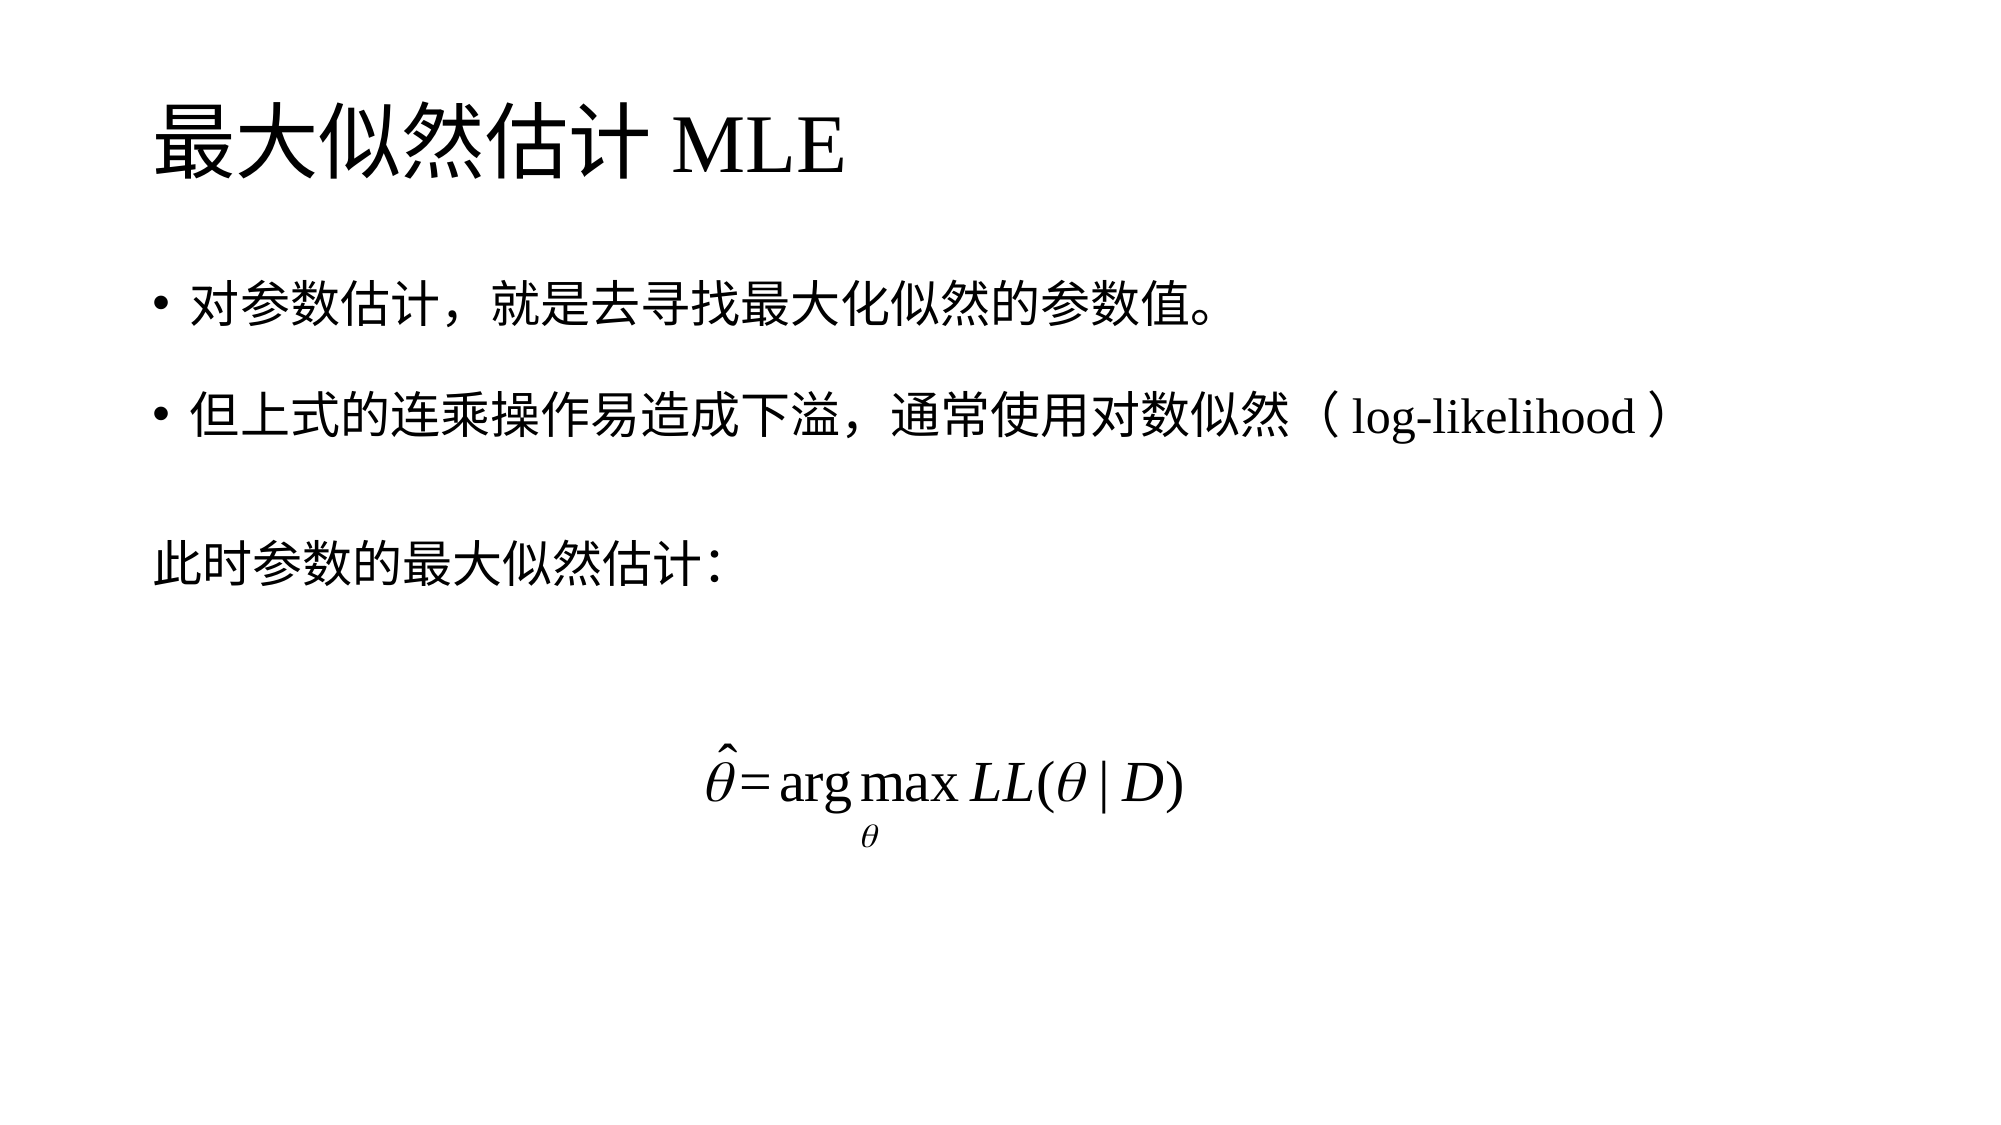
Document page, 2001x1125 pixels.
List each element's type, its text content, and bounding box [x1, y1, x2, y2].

title 最大似然估计MLE [137, 59, 1863, 231]
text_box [696, 732, 1198, 860]
